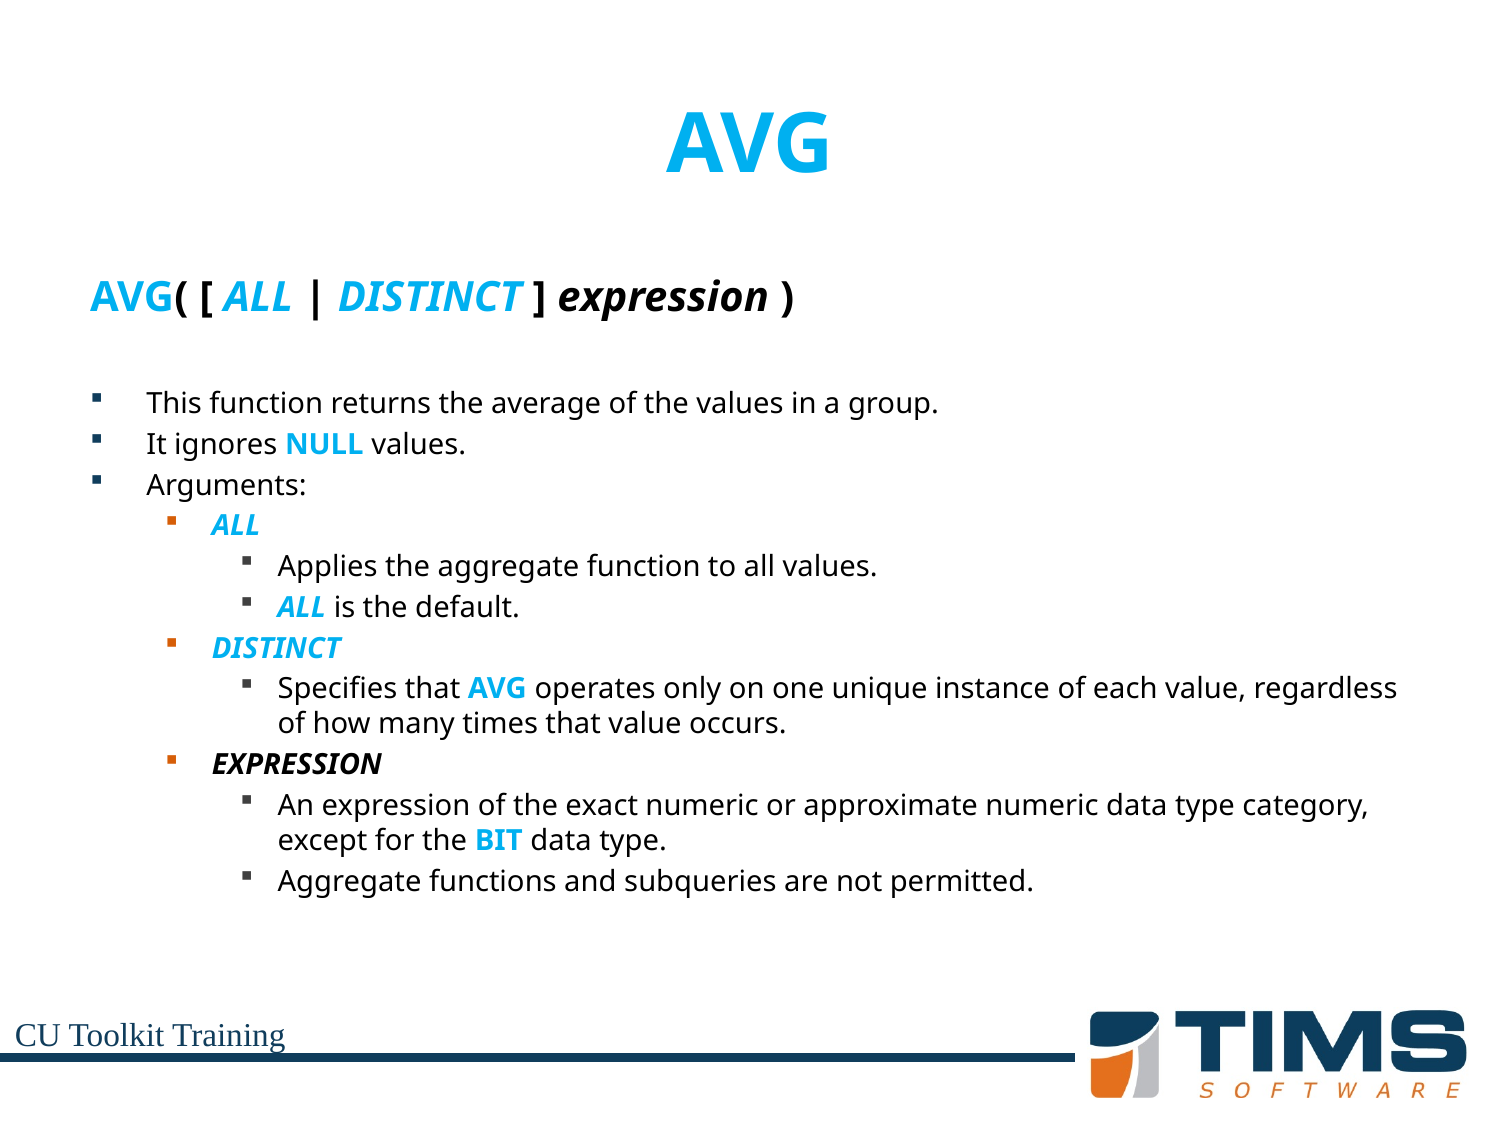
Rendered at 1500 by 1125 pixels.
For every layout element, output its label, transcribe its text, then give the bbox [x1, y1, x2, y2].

picture [1087, 1007, 1469, 1098]
list AVG( [ ALL | DISTINCT ] expression ) This function returns the average of the values in a group. It ignores NULL values. Arguments: ALL Applies the aggregate function to all values. ALL is the default. DISTINCT Specifies that AVG operates only on one unique instance of each value, regardless of how many times that value occurs. EXPRESSION An expression of the exact numeric or approximate numeric data type category, except for the BIT data type. Aggregate functions and subqueries are not permitted. [75, 262, 1425, 1005]
title AVG [75, 45, 1425, 233]
text_box CU Toolkit Training [0, 1005, 475, 1066]
